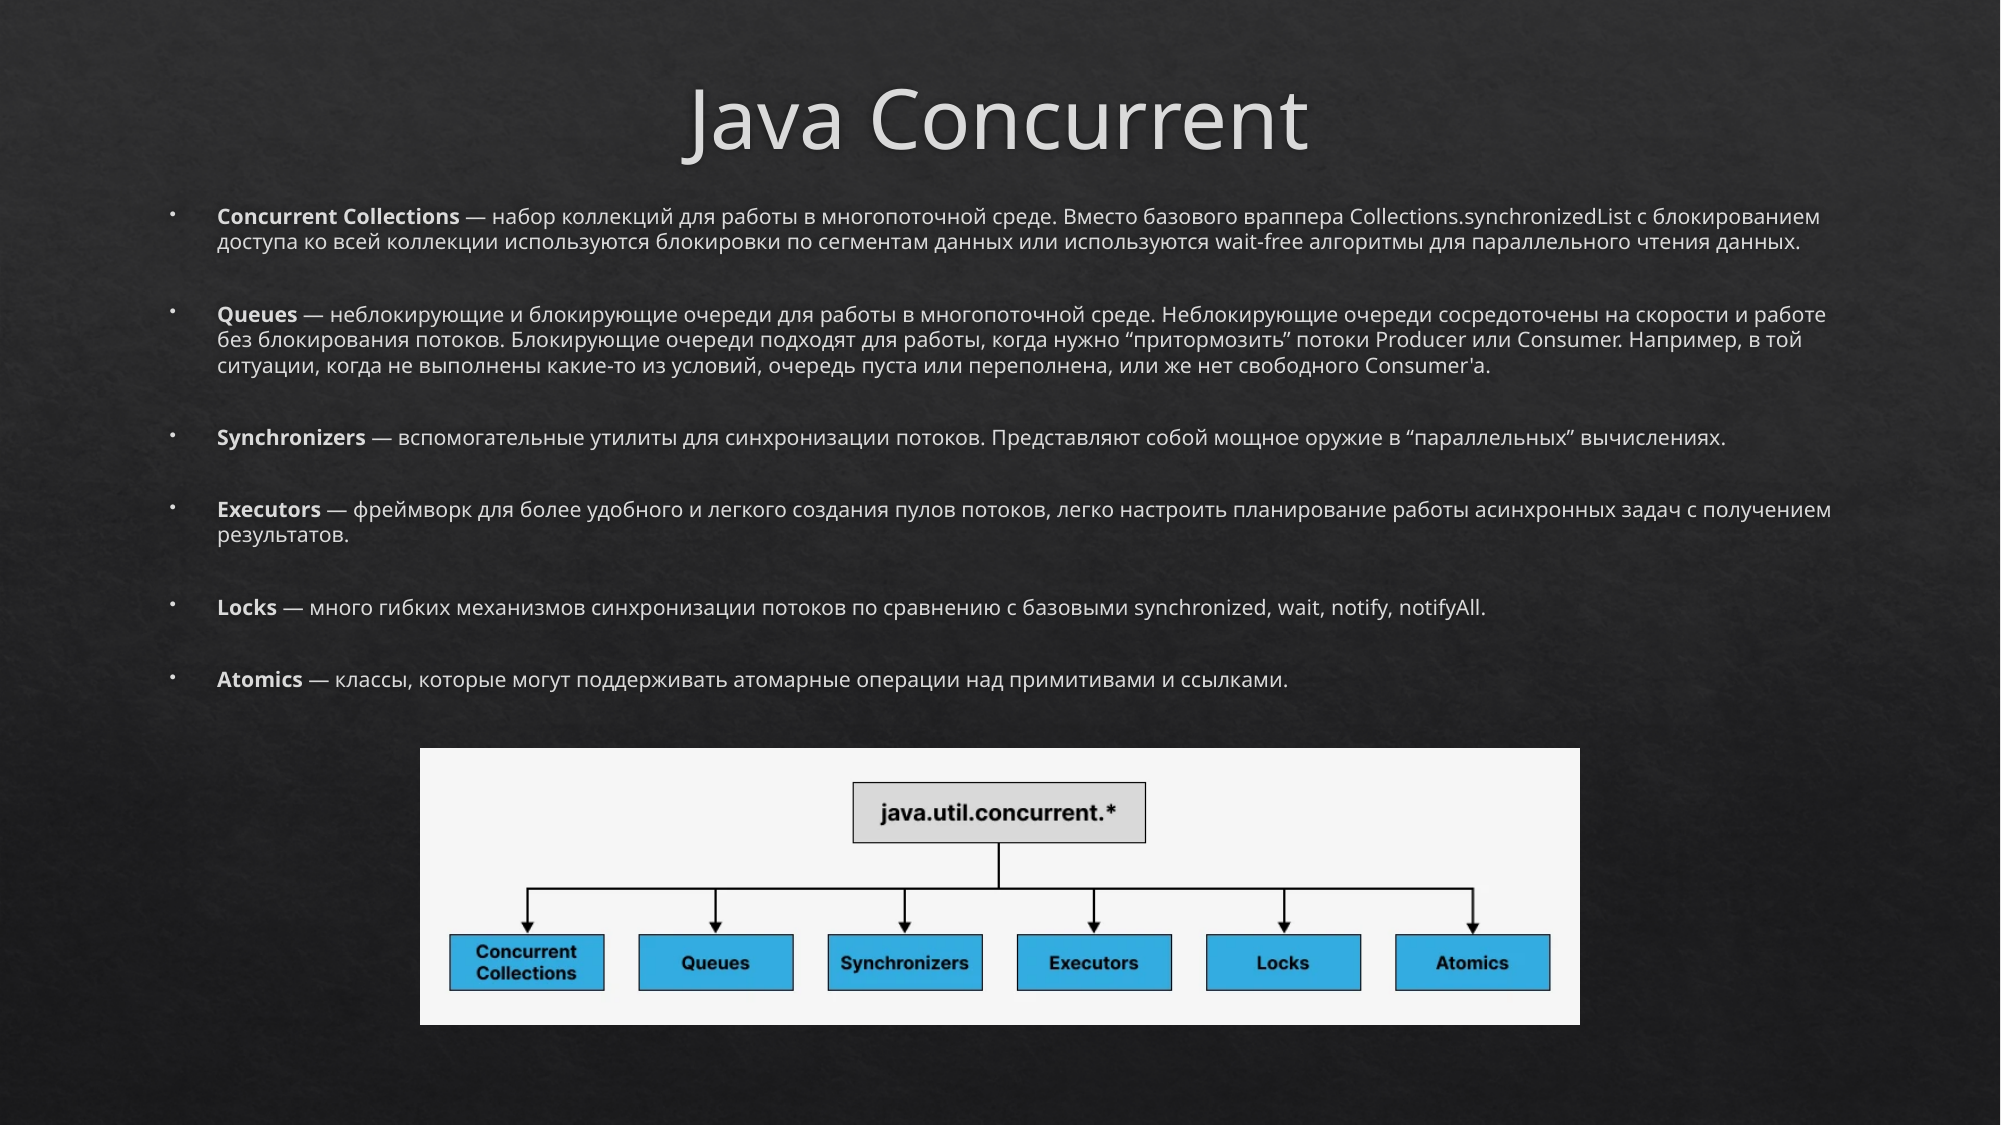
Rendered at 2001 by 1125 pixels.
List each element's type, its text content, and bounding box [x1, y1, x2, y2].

list Concurrent Collections — набор коллекций для работы в многопоточной среде. Вместо базового враппера Collections.synchronizedList с блокированием доступа ко всей коллекции используются блокировки по сегментам данных или используются wait-free алгоритмы для параллельного чтения данных. Queues — неблокирующие и блокирующие очереди для работы в многопоточной среде. Неблокирующие очереди сосредоточены на скорости и работе без блокирования потоков. Блокирующие очереди подходят для работы, когда нужно “притормозить” потоки Producer или Consumer. Например, в той ситуации, когда не выполнены какие-то из условий, очередь пуста или переполнена, или же нет свободного Consumer'a. Synchronizers — вспомогательные утилиты для синхронизации потоков. Представляют собой мощное оружие в “параллельных” вычислениях. Executors — фреймворк для более удобного и легкого создания пулов потоков, легко настроить планирование работы асинхронных задач с получением результатов. Locks — много гибких механизмов синхронизации потоков по сравнению с базовыми synchronized, wait, notify, notifyAll. Atomics — классы, которые могут поддерживать атомарные операции над примитивами и ссылками. [149, 195, 1849, 724]
title Java Concurrent [149, 36, 1849, 191]
picture [419, 748, 1580, 1026]
